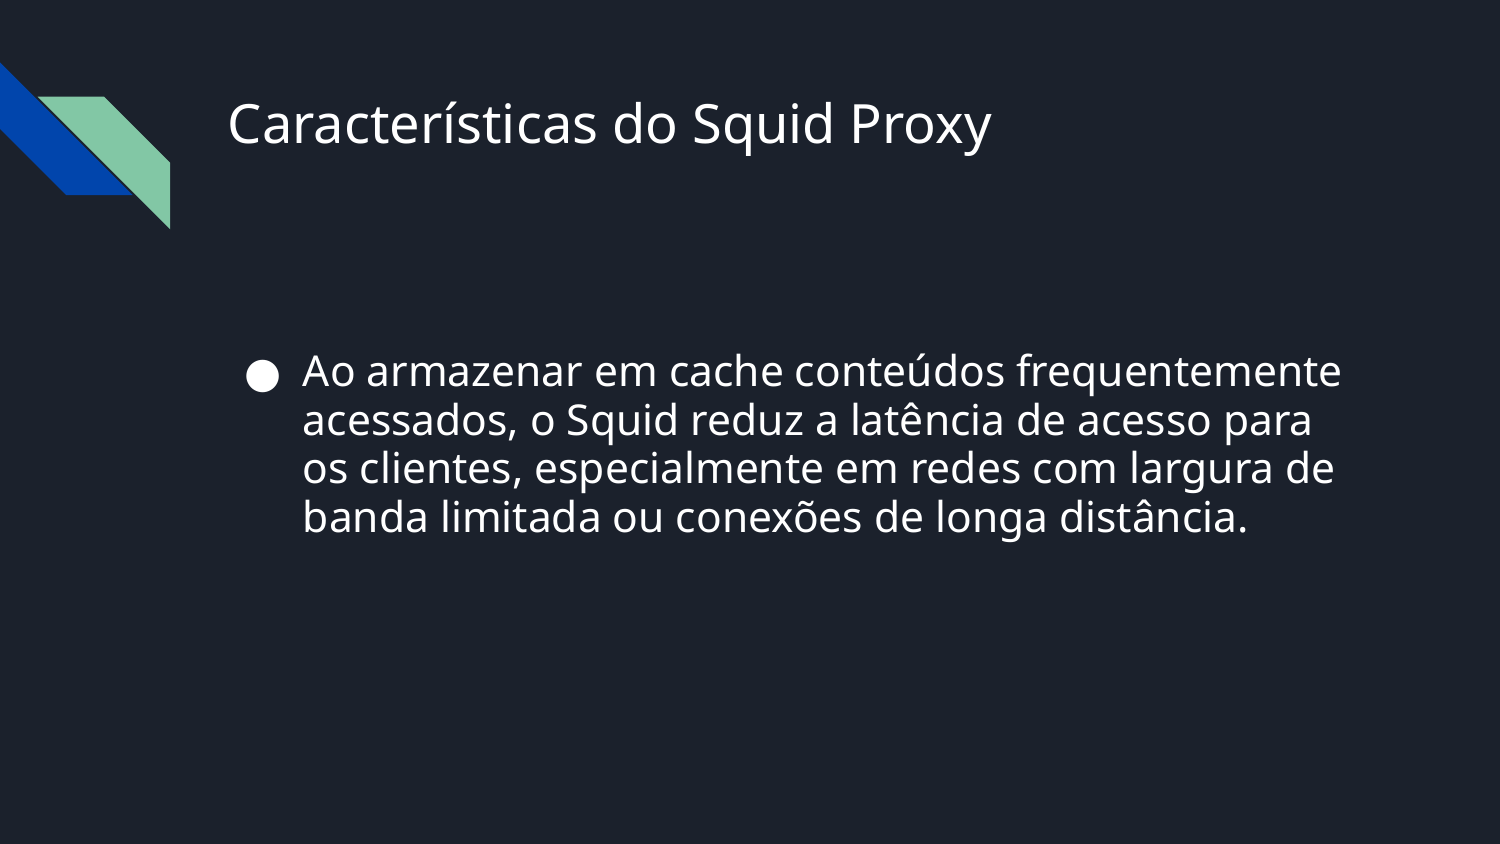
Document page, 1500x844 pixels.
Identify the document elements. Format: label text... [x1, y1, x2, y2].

list Ao armazenar em cache conteúdos frequentemente acessados, o Squid reduz a latência de acesso para os clientes, especialmente em redes com largura de banda limitada ou conexões de longa distância. [212, 257, 1368, 735]
title Características do Squid Proxy [212, 64, 1368, 215]
